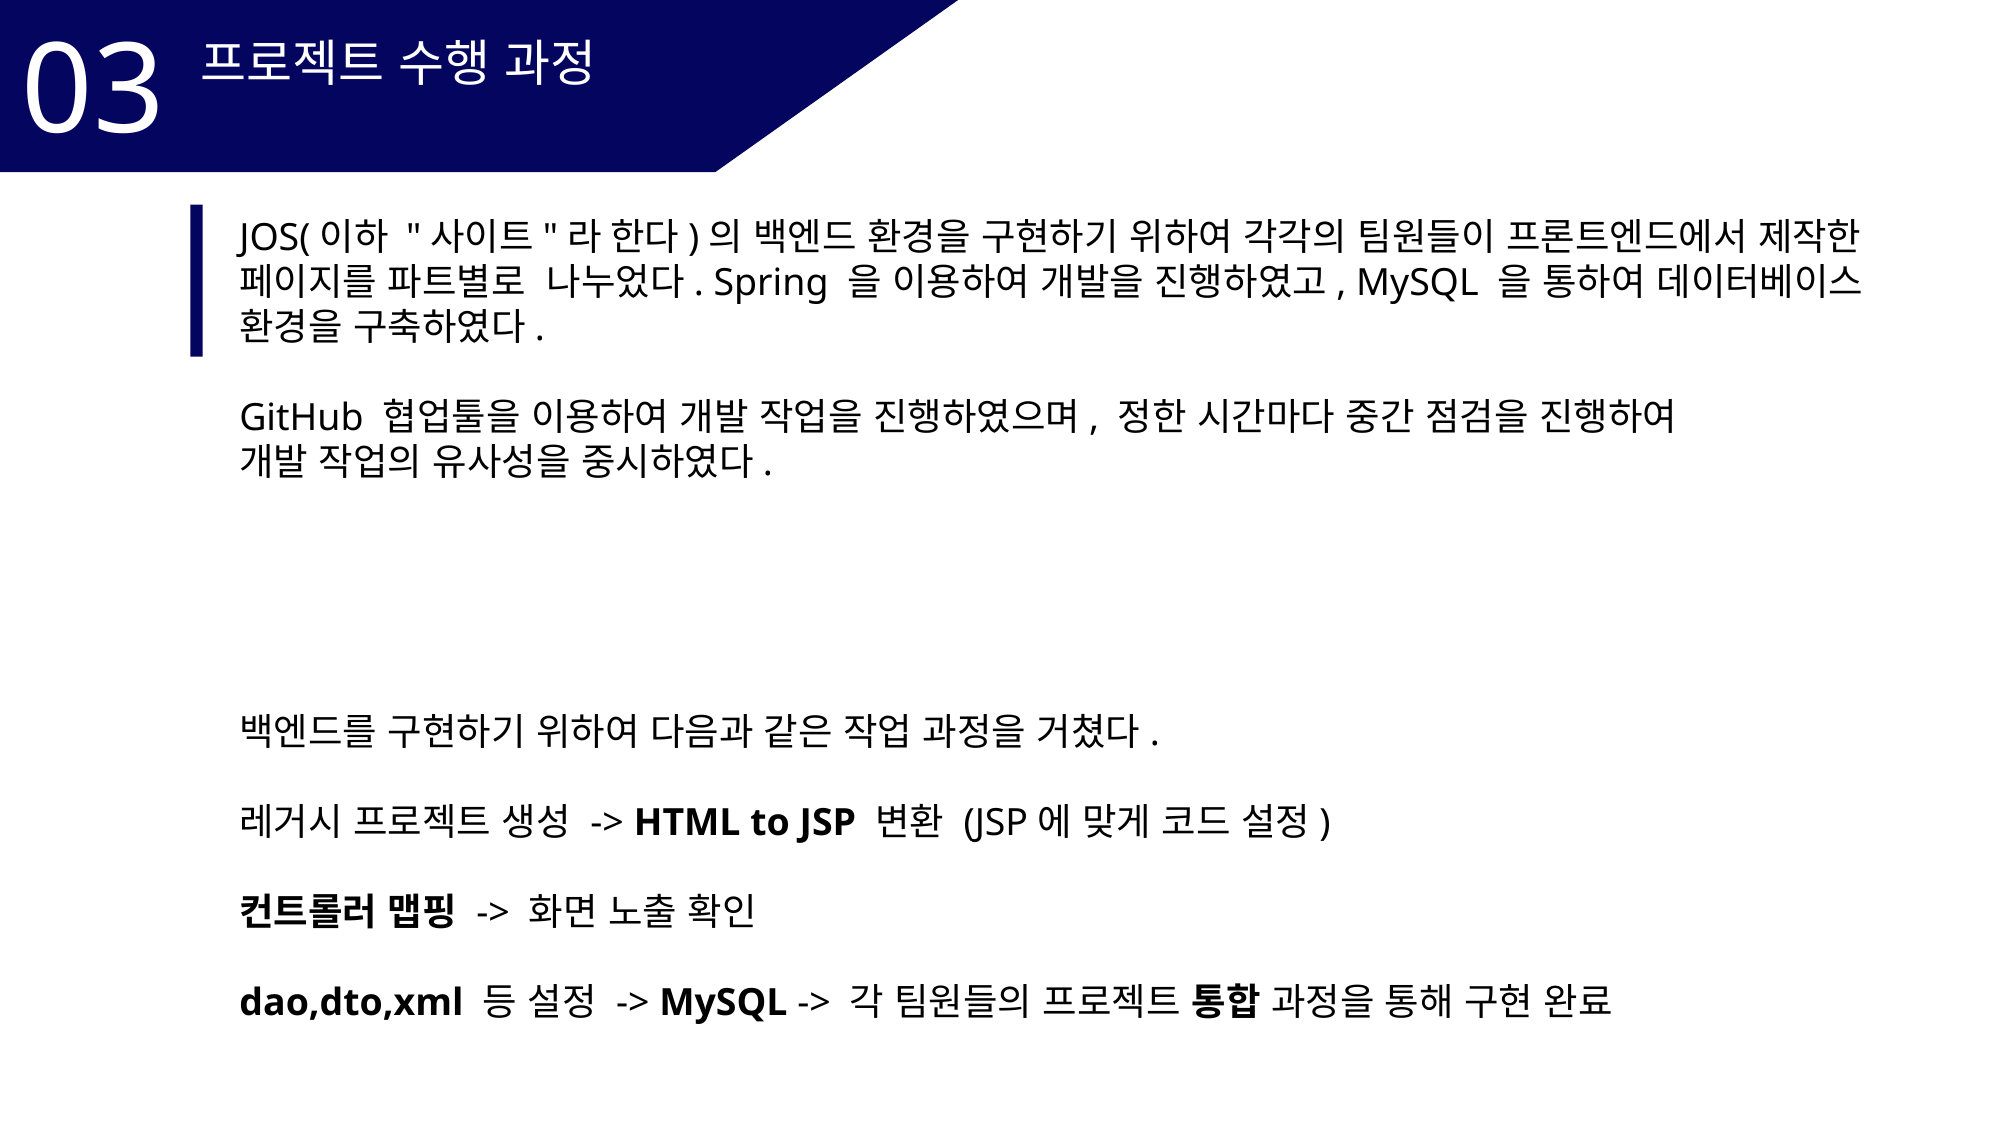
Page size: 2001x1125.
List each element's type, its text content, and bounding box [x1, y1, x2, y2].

text_box [0, 0, 960, 174]
text_box [189, 204, 204, 358]
text_box 03 [7, 0, 180, 165]
text_box 프로젝트 수행 과정 [186, 24, 612, 99]
text_box JOS(이하 "사이트"라 한다)의 백엔드 환경을 구현하기 위하여 각각의 팀원들이 프론트엔드에서 제작한 페이지를 파트별로 나누었다. Spring 을 이용하여 개발을 진행하였고, MySQL 을 통하여 데이터베이스 환경을 구축하였다. GitHub 협업툴을 이용하여 개발 작업을 진행하였으며, 정한 시간마다 중간 점검을 진행하여 개발 작업의 유사성을 중시하였다. 백엔드를 구현하기 위하여 다음과 같은 작업 과정을 거쳤다. 레거시 프로젝트 생성 -> HTML to JSP 변환 (JSP에 맞게 코드 설정) 컨트롤러 맵핑 -> 화면 노출 확인 dao,dto,xml 등 설정 -> MySQL -> 각 팀원들의 프로젝트 통합 과정을 통해 구현 완료 [224, 205, 1939, 1031]
